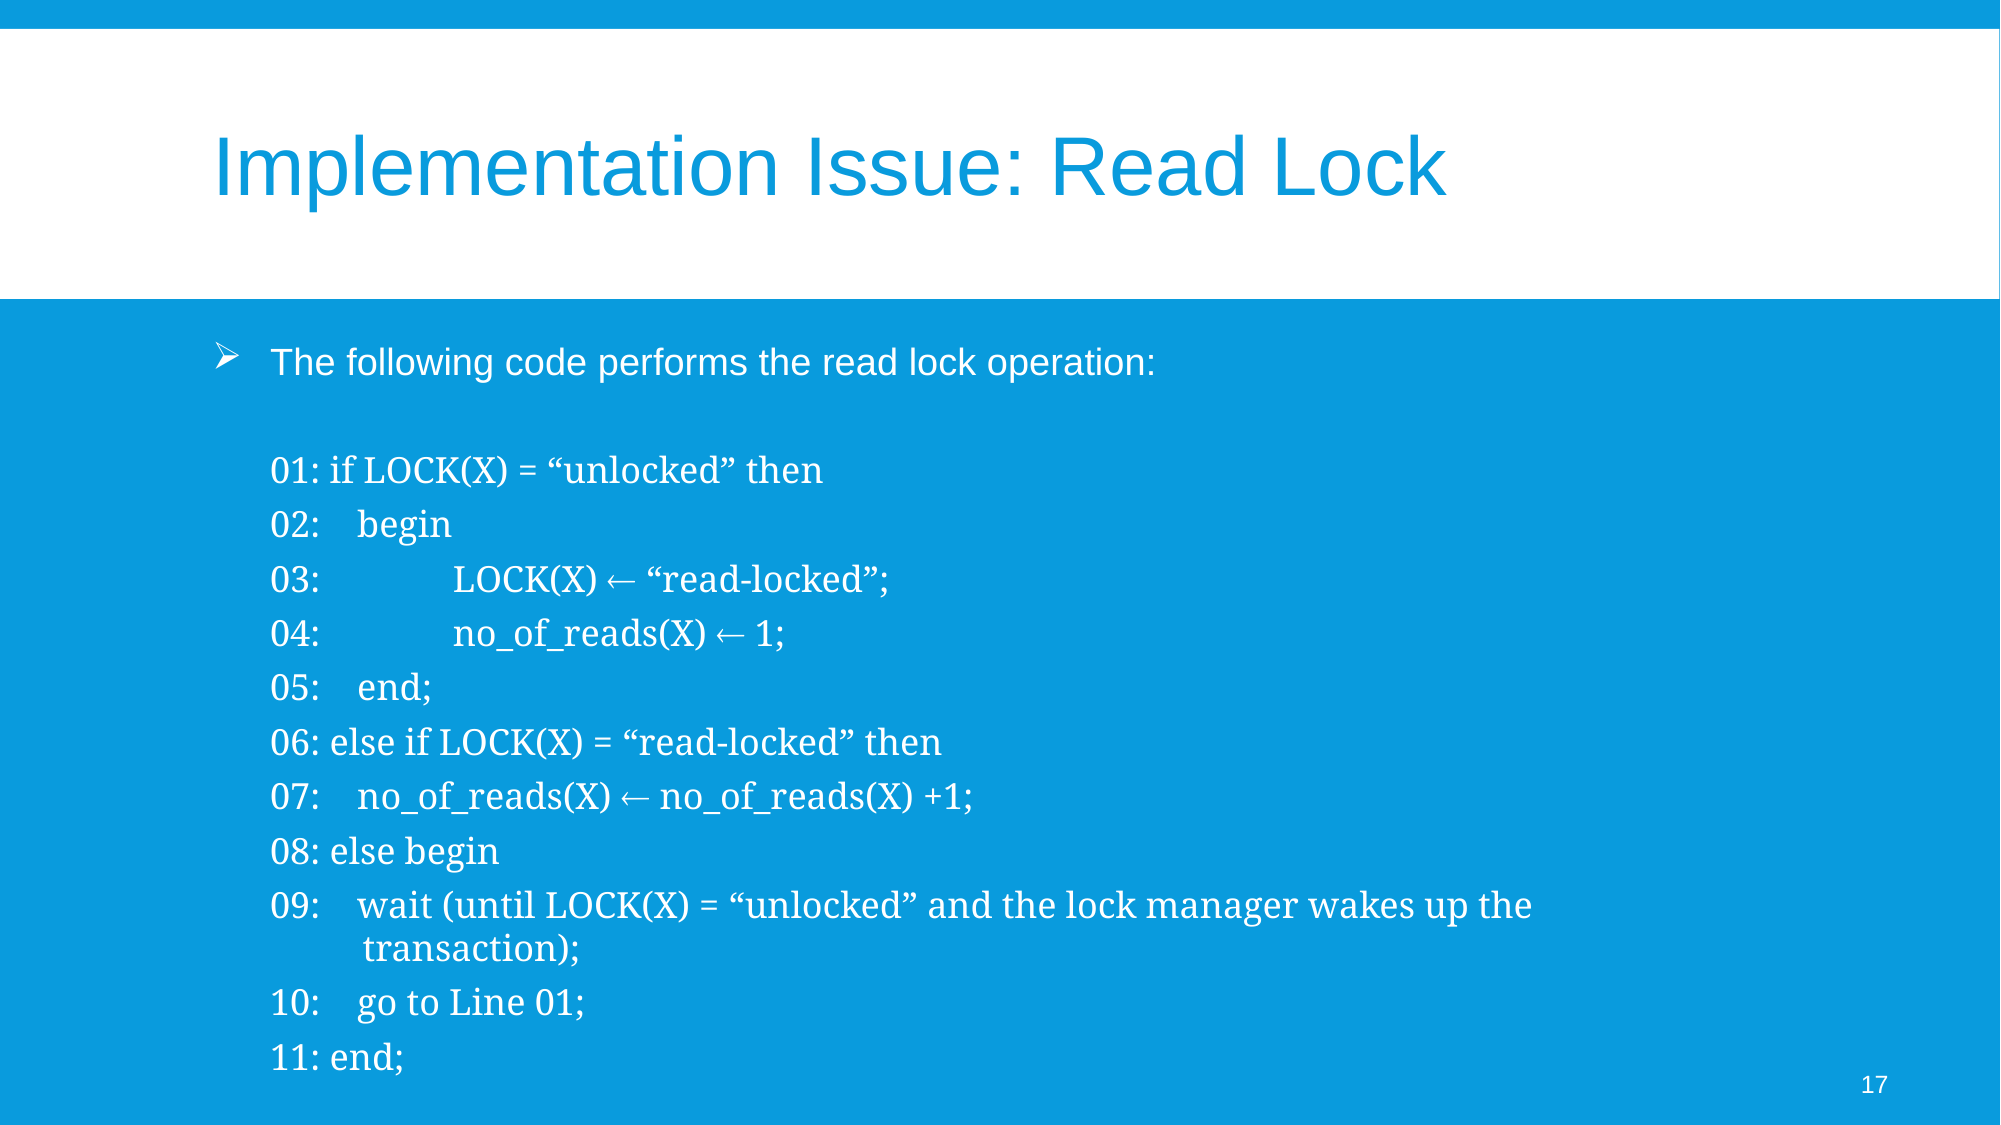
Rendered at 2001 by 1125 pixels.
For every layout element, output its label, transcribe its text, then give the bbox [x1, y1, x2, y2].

slide_number 17 [1748, 1053, 1904, 1114]
title Implementation Issue: Read Lock [197, 46, 1803, 295]
list The following code performs the read lock operation: 01: if LOCK(X) = “unlocked” then 02: begin 03: LOCK(X)  “read-locked”; 04: no_of_reads(X)  1; 05: end; 06: else if LOCK(X) = “read-locked” then 07: no_of_reads(X)  no_of_reads(X) +1; 08: else begin 09: wait (until LOCK(X) = “unlocked” and the lock manager wakes up the transaction); 10: go to Line 01; 11: end; [197, 329, 1803, 1091]
